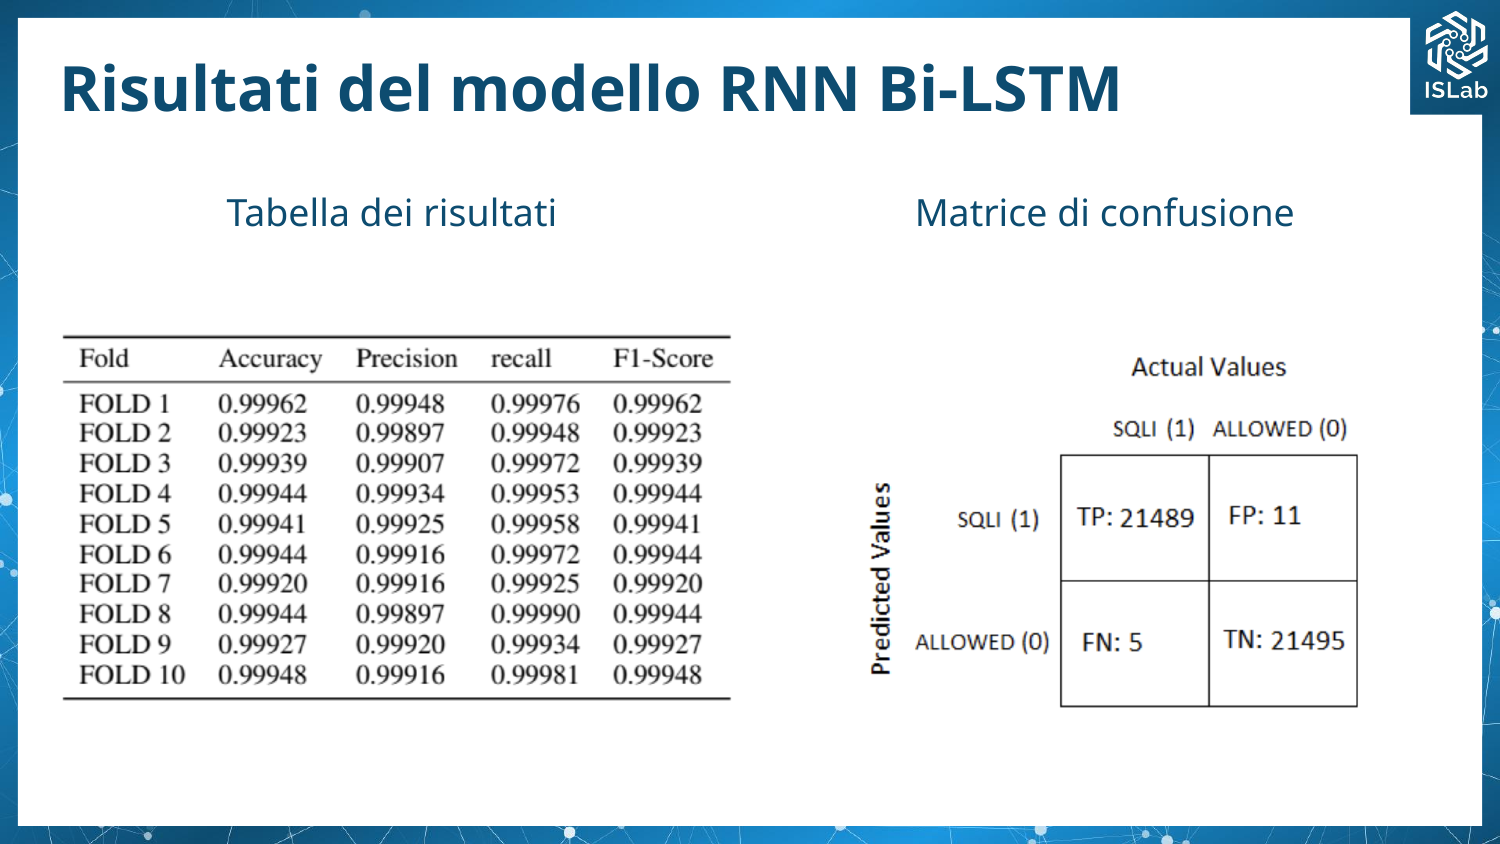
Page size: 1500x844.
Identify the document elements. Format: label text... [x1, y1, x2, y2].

picture [0, 0, 1500, 844]
list Matrice di confusione [763, 175, 1447, 241]
title Risultati del modello RNN Bi-LSTM [48, 51, 1384, 121]
list Tabella dei risultati [48, 175, 737, 241]
